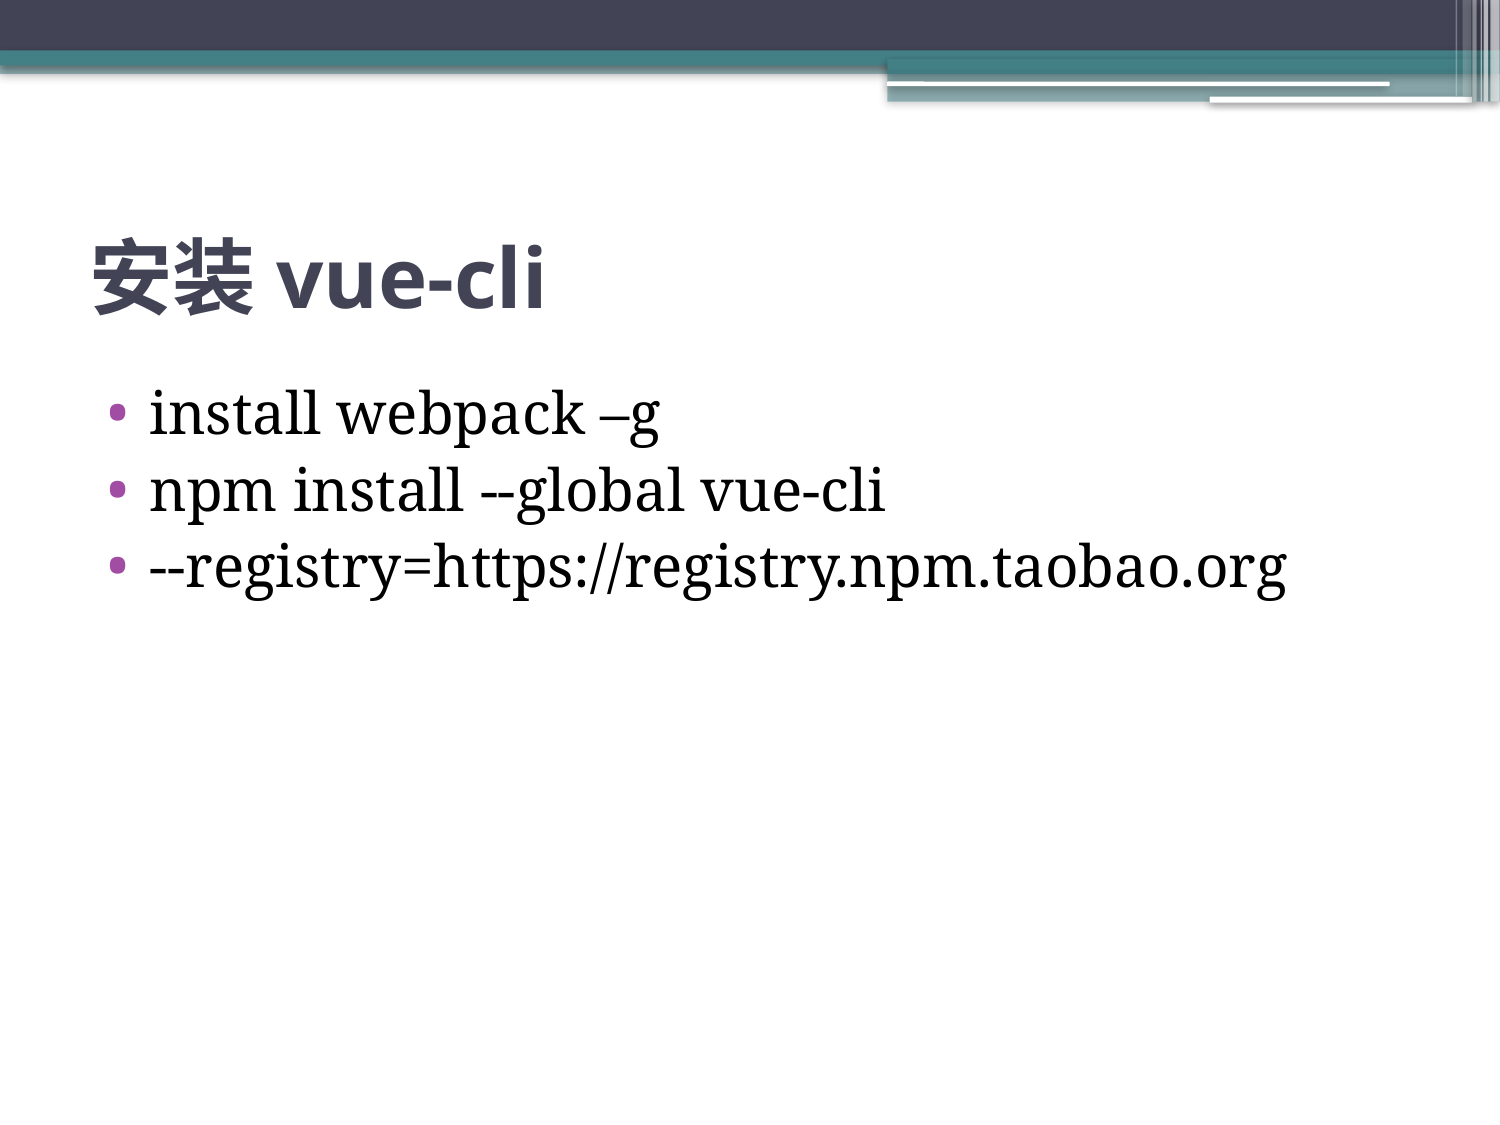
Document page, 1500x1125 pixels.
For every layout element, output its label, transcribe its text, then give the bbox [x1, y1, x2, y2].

list install webpack –g npm install --global vue-cli --registry=https://registry.npm.taobao.org [75, 368, 1425, 1079]
title 安装vue-cli [75, 187, 1425, 363]
